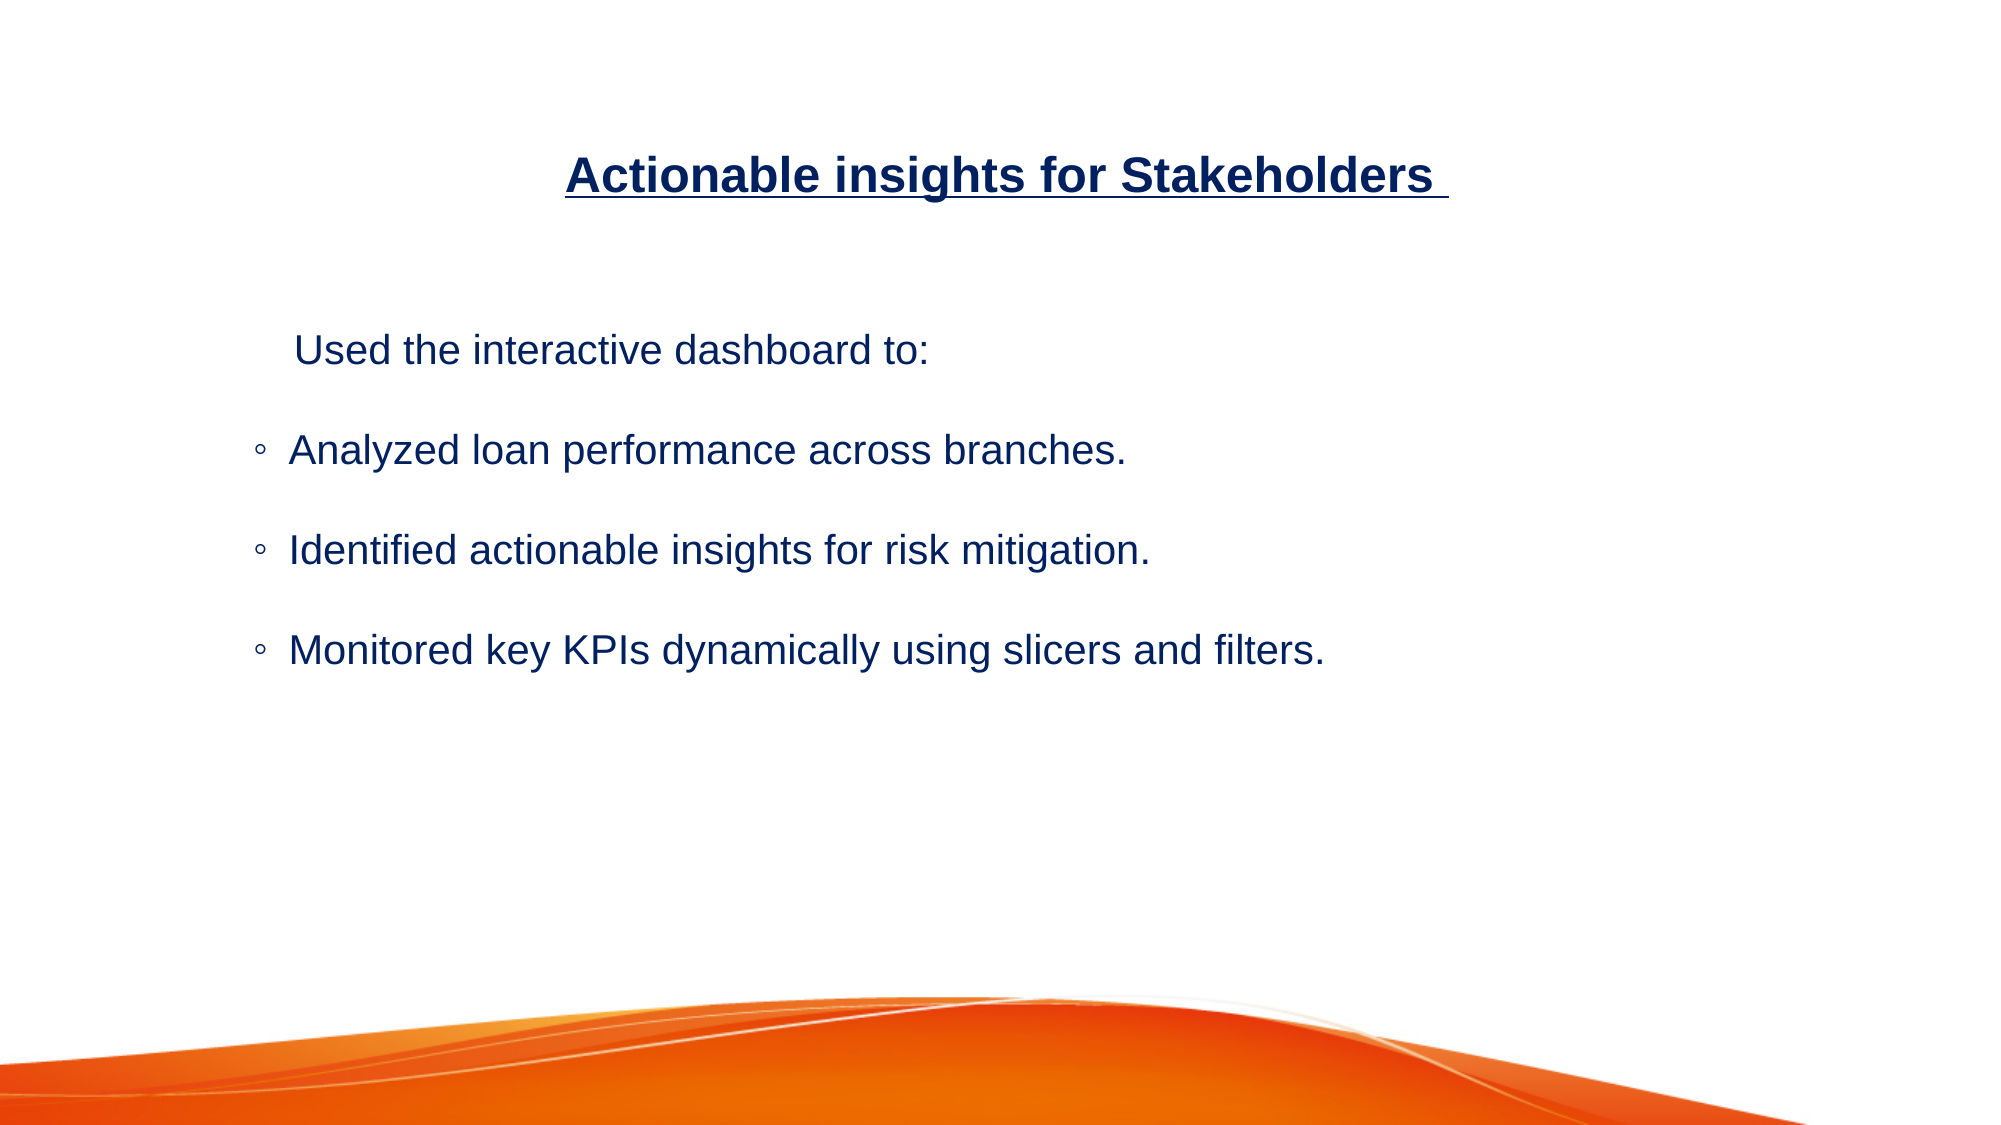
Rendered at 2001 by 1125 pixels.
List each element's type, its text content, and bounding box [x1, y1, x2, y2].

text_box Actionable insights for Stakeholders Used the interactive dashboard to: Analyzed loan performance across branches. Identified actionable insights for risk mitigation. Monitored key KPIs dynamically using slicers and filters. [198, 135, 1816, 948]
picture [0, 0, 2000, 1125]
